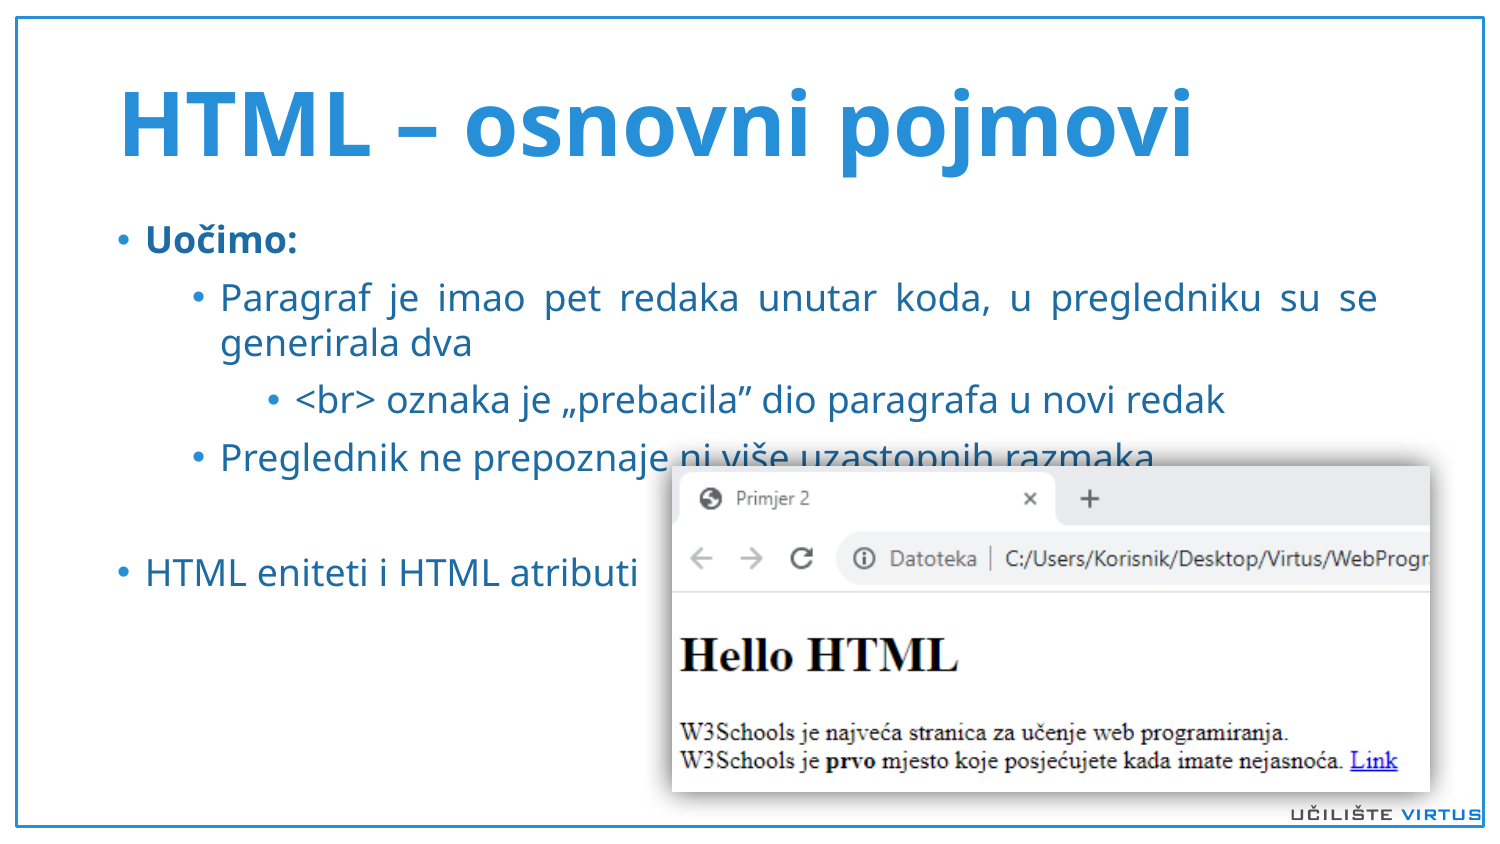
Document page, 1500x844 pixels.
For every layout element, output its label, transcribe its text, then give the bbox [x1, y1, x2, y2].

picture [1286, 802, 1487, 825]
title HTML – osnovni pojmovi [102, 51, 1367, 168]
subtitle Uočimo: Paragraf je imao pet redaka unutar koda, u pregledniku su se generirala dva <br> oznaka je „prebacila” dio paragrafa u novi redak Preglednik ne prepoznaje ni više uzastopnih razmaka HTML eniteti i HTML atributi [101, 201, 1395, 802]
picture [672, 466, 1430, 793]
